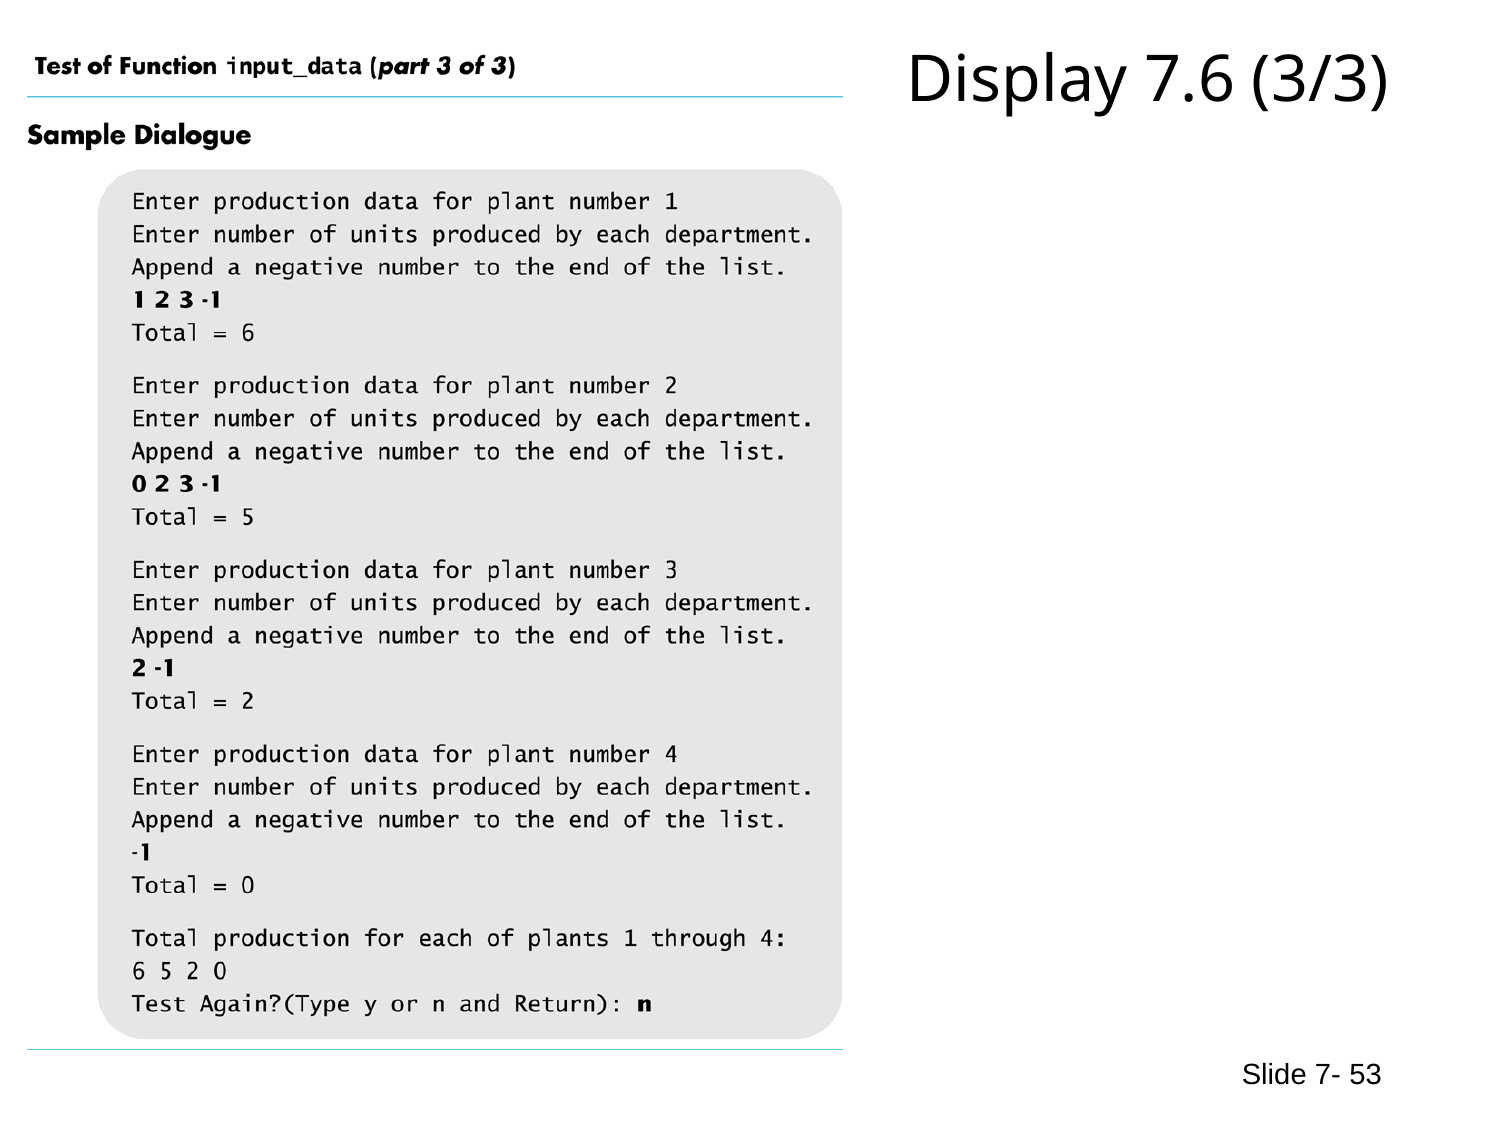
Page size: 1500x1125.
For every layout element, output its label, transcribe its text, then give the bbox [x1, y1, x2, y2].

picture [27, 48, 843, 1050]
title Display 7.6 (3/3) [891, 37, 1488, 201]
slide_number Slide 7- 53 [1059, 1042, 1397, 1103]
